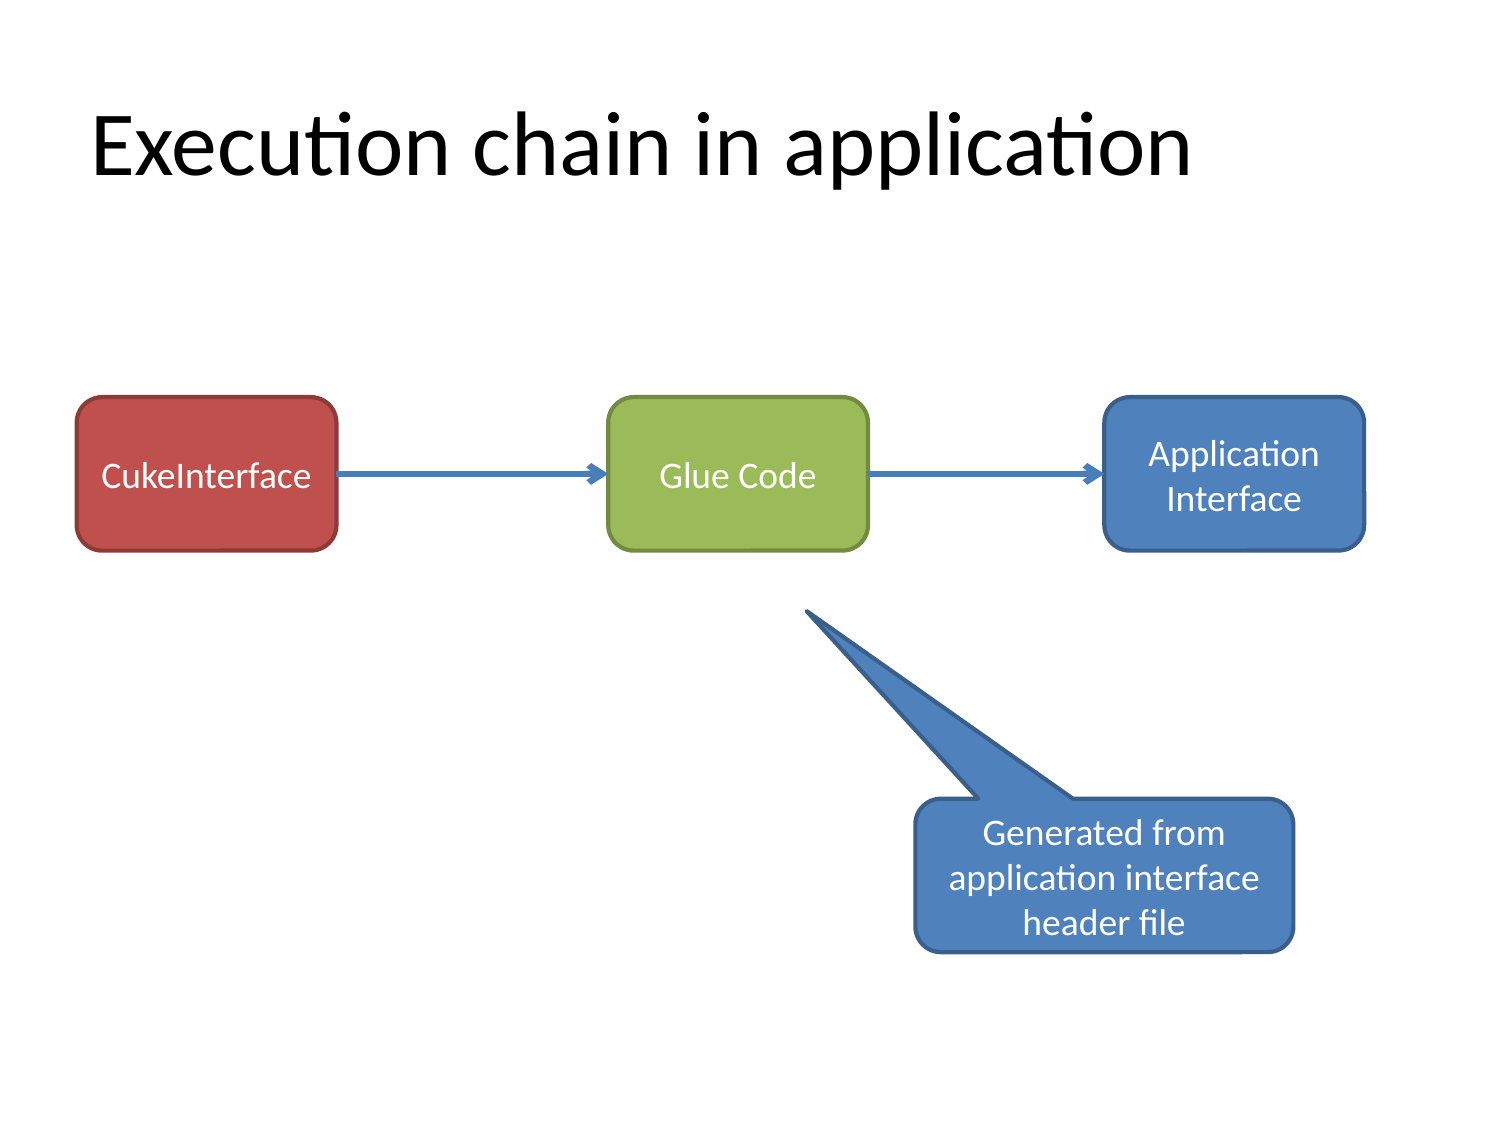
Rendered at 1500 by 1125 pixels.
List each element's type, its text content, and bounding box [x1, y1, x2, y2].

text_box Generated from application interface header file [805, 609, 1296, 955]
title Execution chain in application [75, 45, 1425, 233]
text_box Glue Code [606, 394, 871, 553]
text_box Application Interface [1102, 394, 1367, 553]
text_box CukeInterface [74, 394, 339, 553]
